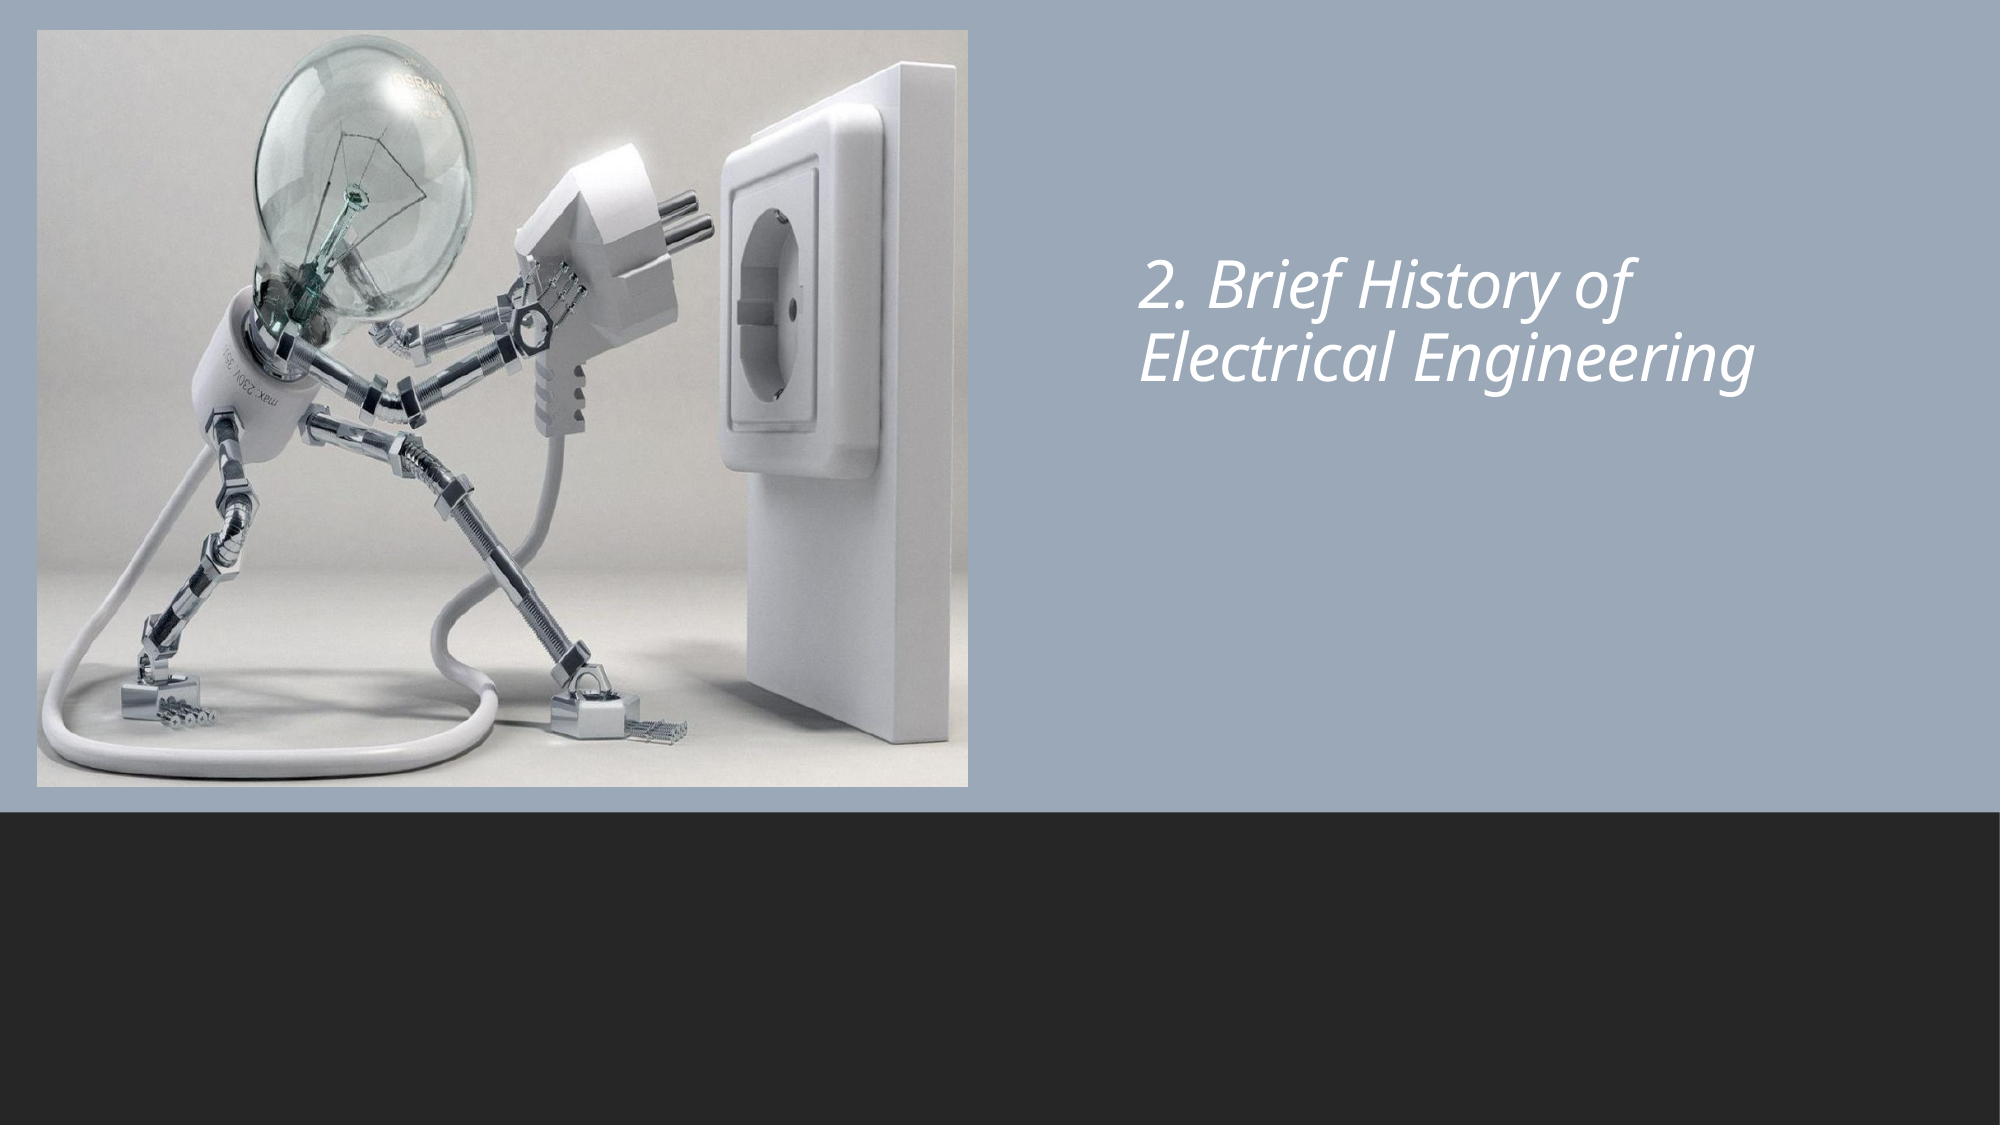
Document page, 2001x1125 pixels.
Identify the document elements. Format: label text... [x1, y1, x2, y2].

title 2. Brief History of Electrical Engineering [1123, 48, 1877, 599]
picture [37, 29, 968, 788]
text_box [0, 811, 2000, 1125]
text_box [0, 0, 2000, 811]
